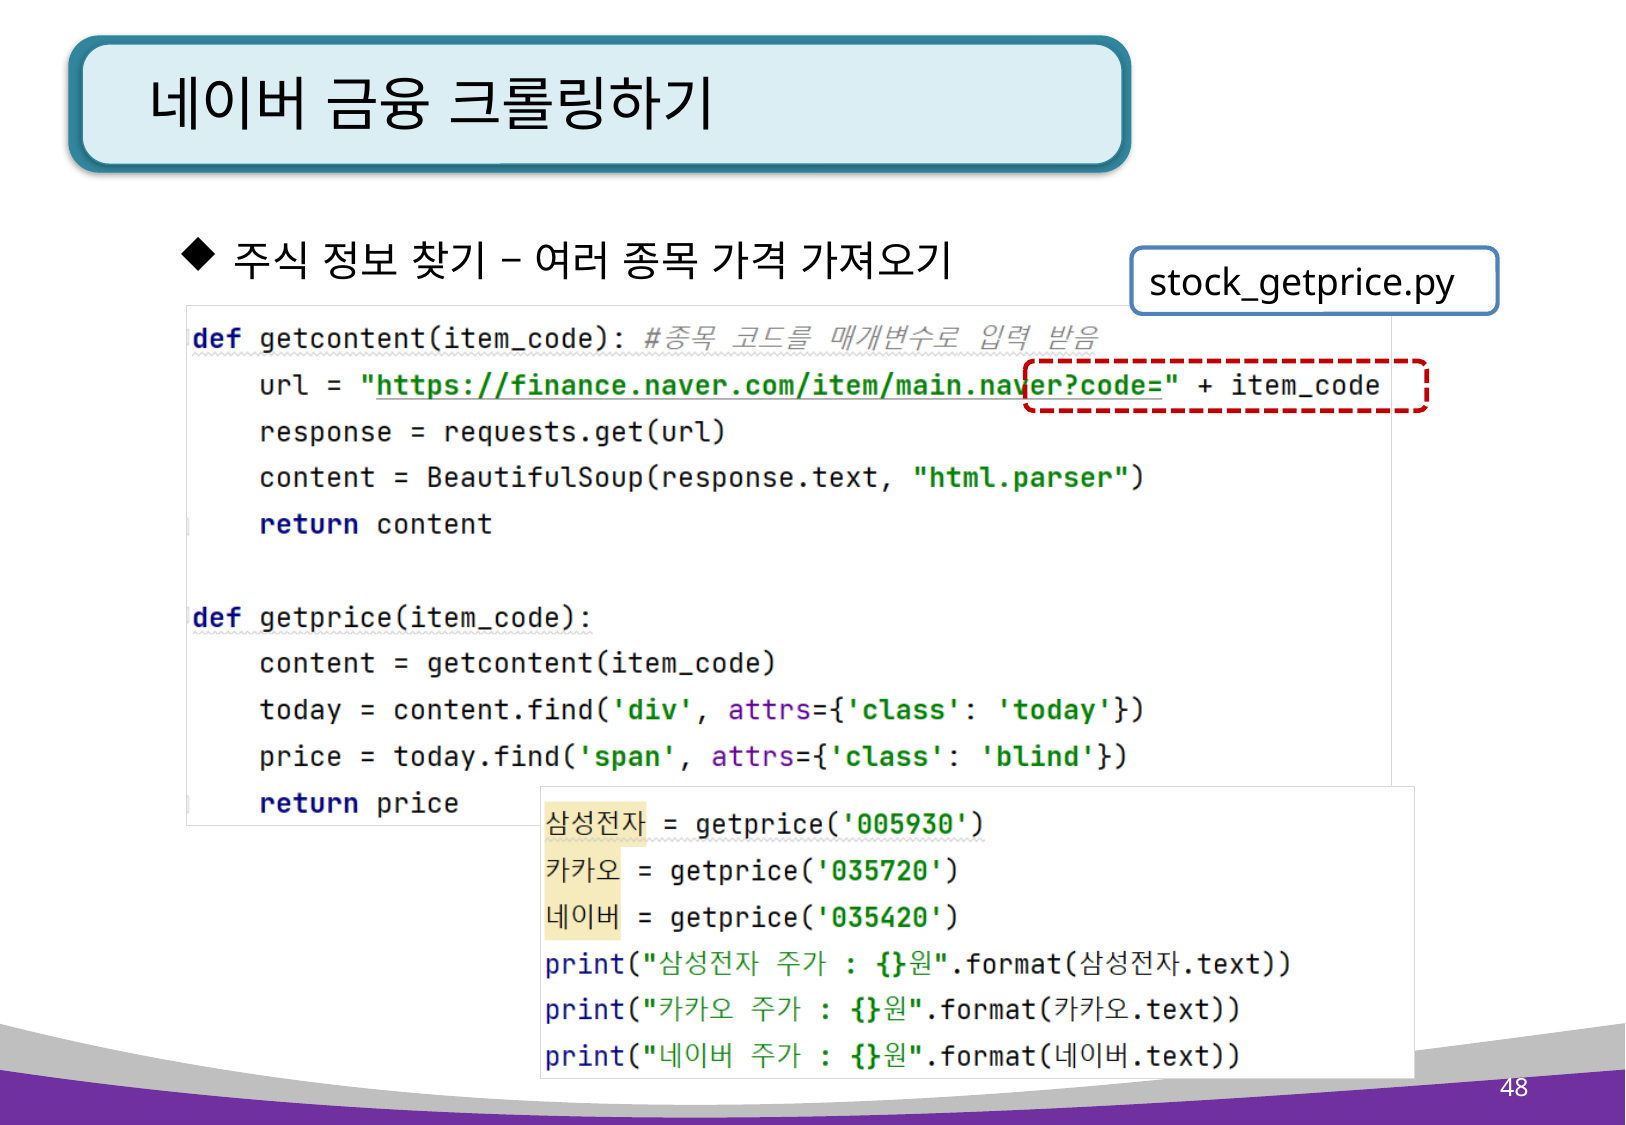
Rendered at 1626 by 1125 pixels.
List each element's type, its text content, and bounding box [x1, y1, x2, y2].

title 네이버 금융 크롤링하기 [103, 32, 1121, 173]
picture [186, 305, 1416, 1079]
text_box stock_getprice.py [1129, 245, 1500, 316]
text_box 주식 정보 찾기 – 여러 종목 가격 가져오기 [161, 200, 1133, 294]
slide_number 48 [1452, 1058, 1544, 1119]
text_box [1397, 358, 1429, 413]
